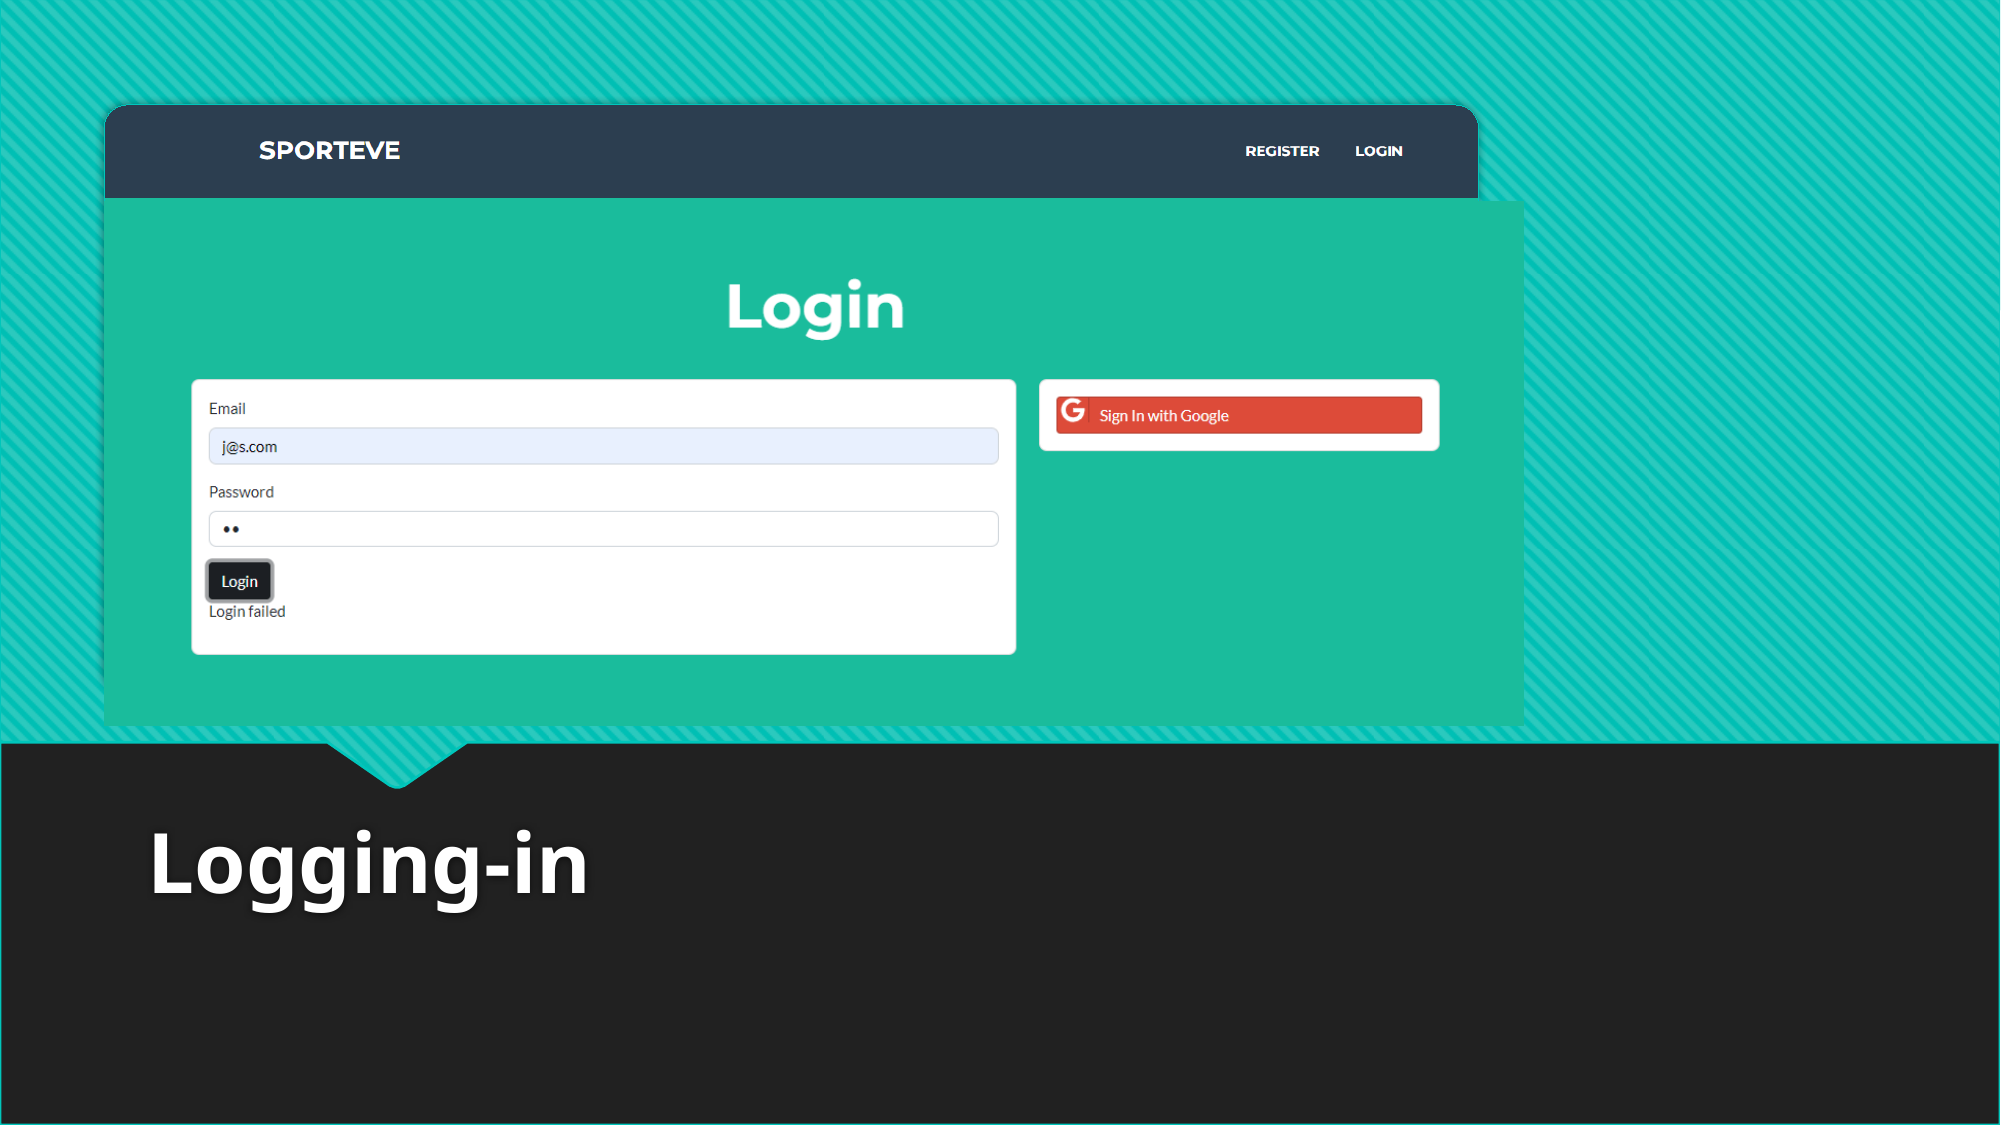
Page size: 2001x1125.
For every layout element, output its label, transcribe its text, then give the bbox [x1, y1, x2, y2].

text_box [0, 740, 2000, 1125]
picture [103, 201, 1524, 726]
text_box [0, 0, 2000, 781]
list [103, 104, 1479, 201]
title Logging-in [132, 790, 1868, 919]
